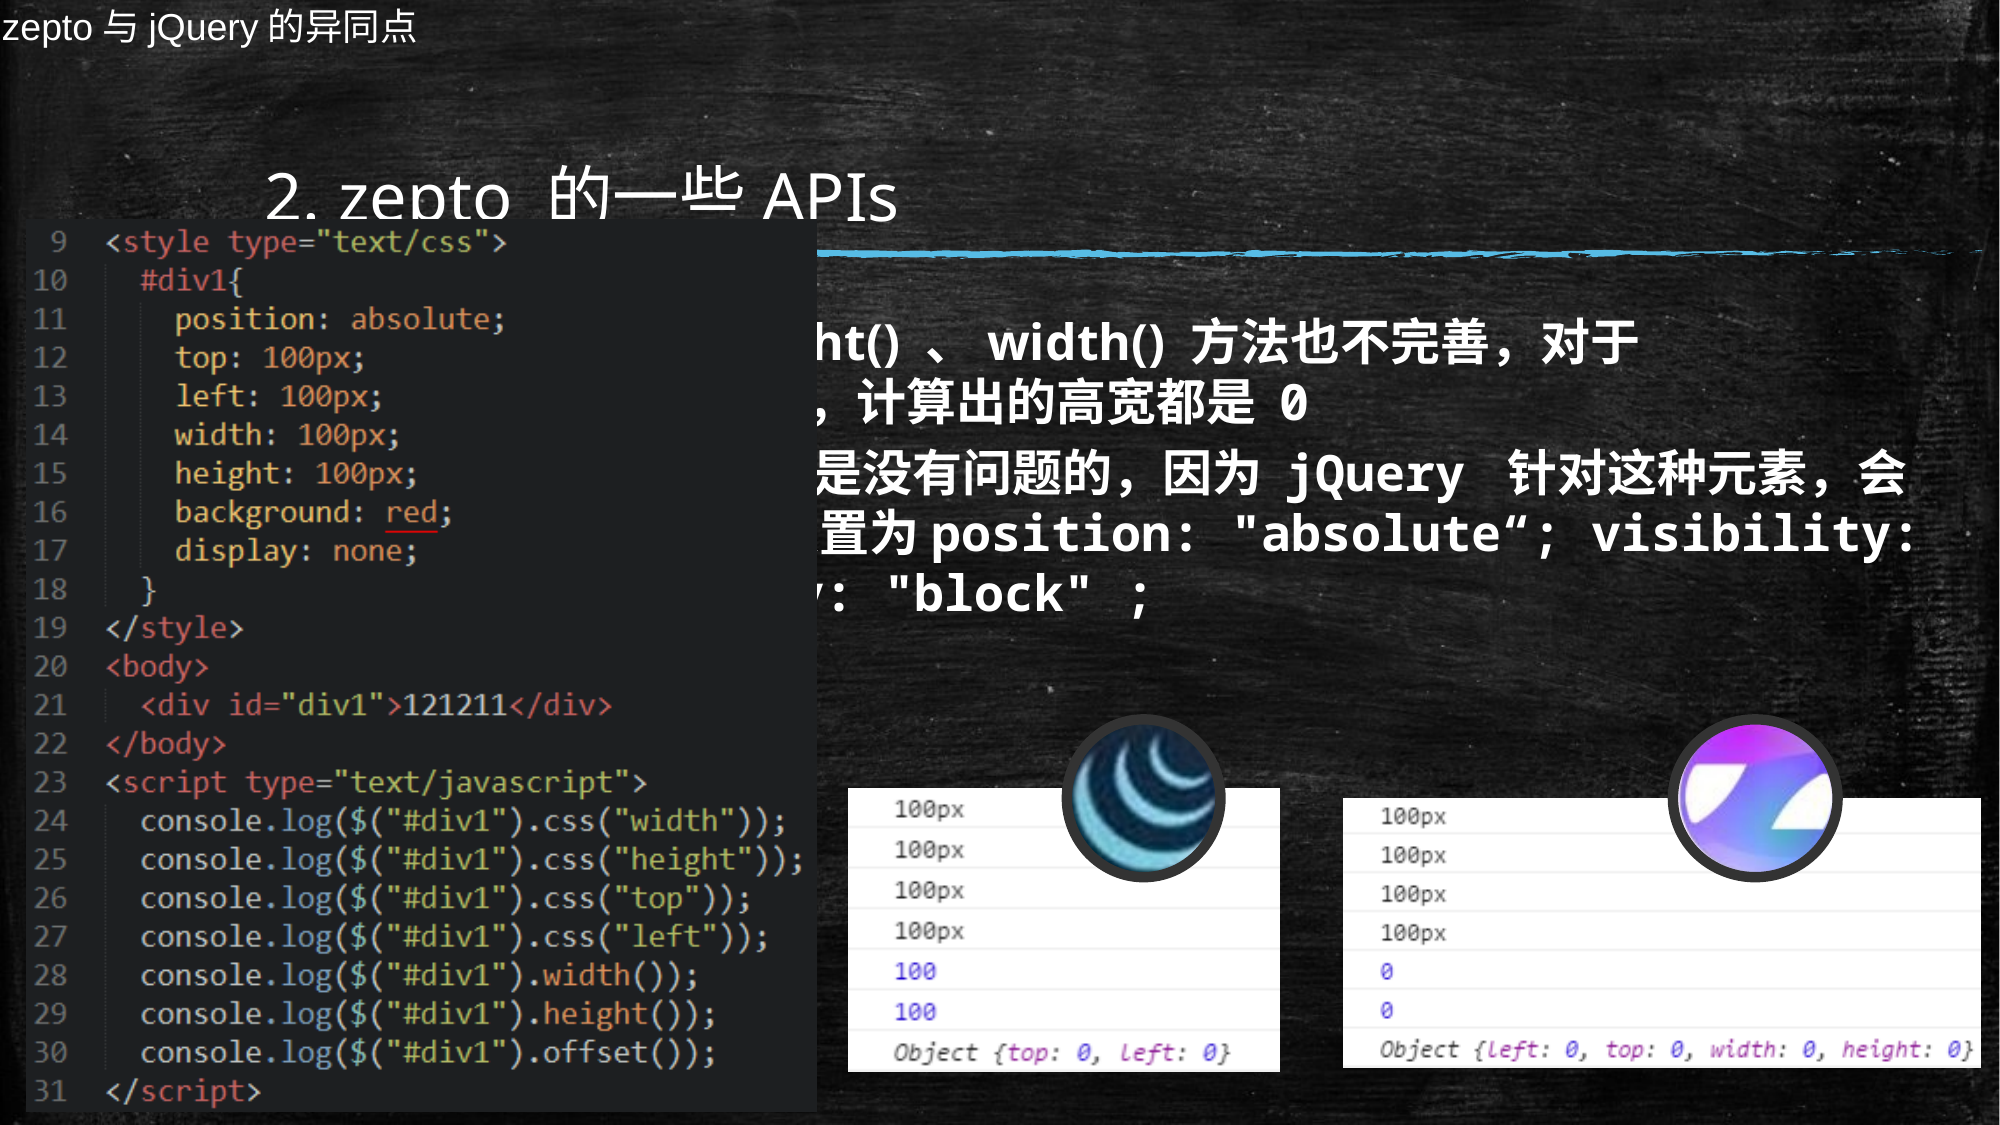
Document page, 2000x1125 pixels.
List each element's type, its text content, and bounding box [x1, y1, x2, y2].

picture [848, 719, 1280, 1072]
title 2. zepto 的一些APIs [249, 76, 1750, 244]
picture [1343, 719, 1981, 1068]
text_box 而这在 jQuery 里面是没有问题的，因为 jQuery 针对这种元素，会先设置其 css 样式设置为position: "absolute“; visibility: "hidden“; display: "block" ; [817, 434, 1945, 629]
text_box 其次，zepto的 height() 、width() 方法也不完善，对于display:none 的元素，计算出的高宽都是 0 [817, 302, 1981, 438]
text_box zepto与jQuery的异同点 [0, 0, 433, 56]
picture [26, 219, 817, 1112]
